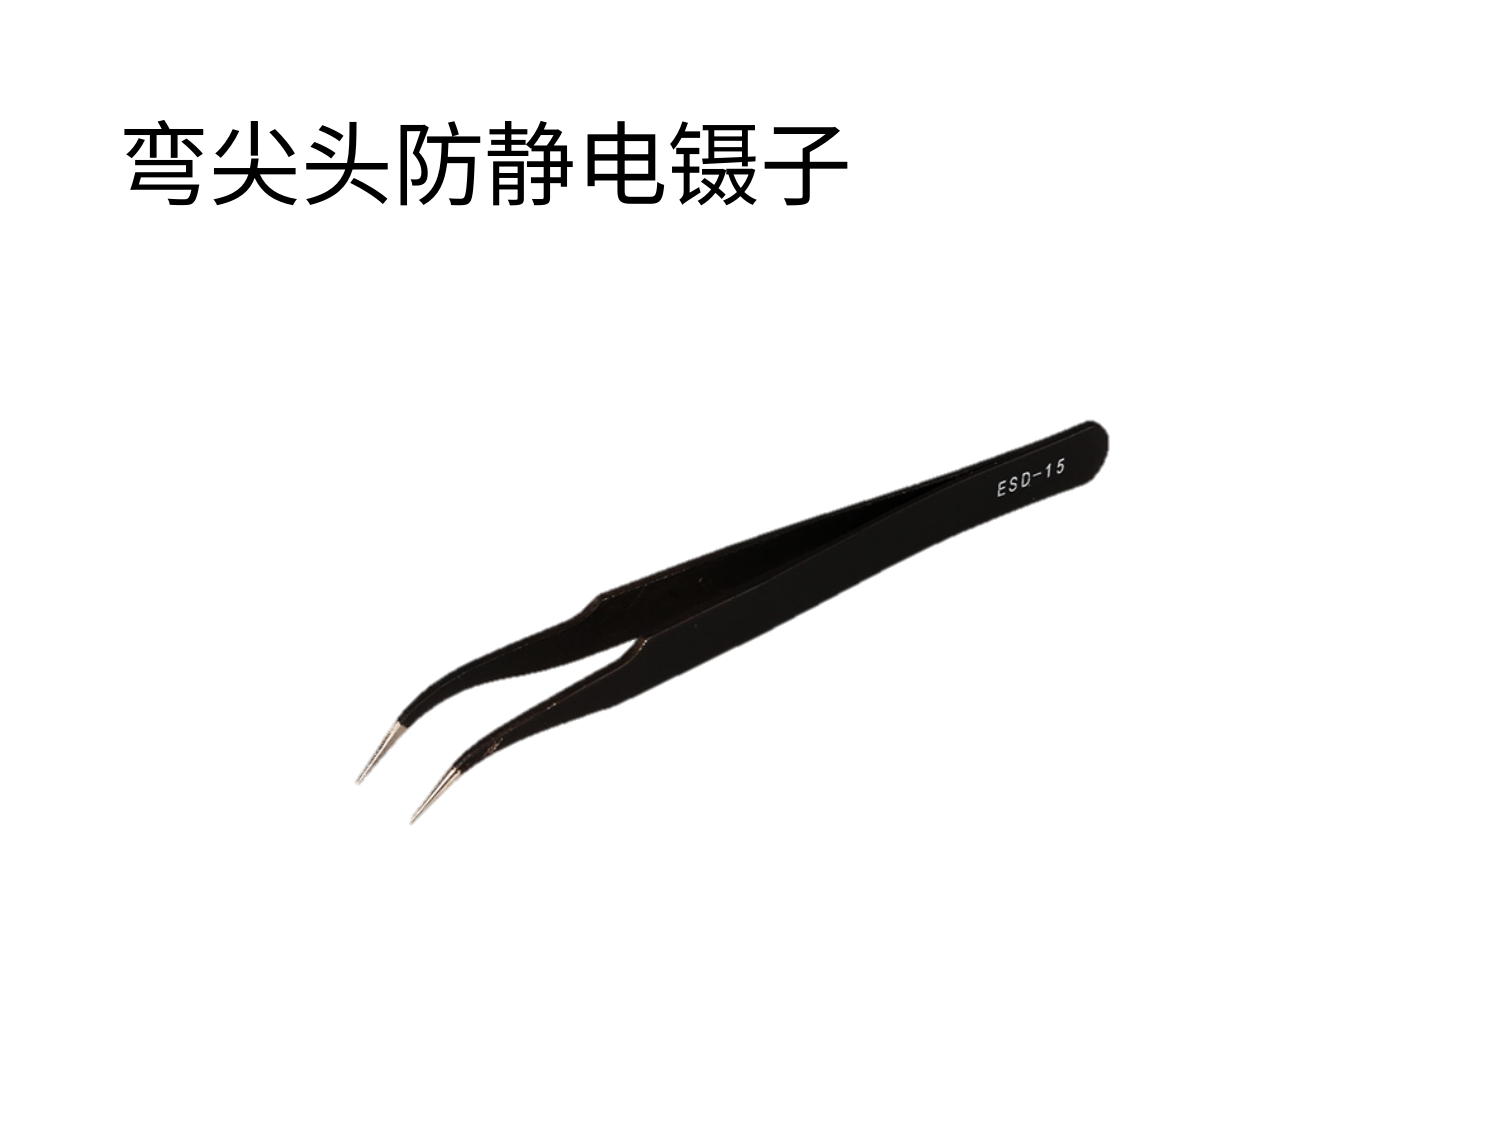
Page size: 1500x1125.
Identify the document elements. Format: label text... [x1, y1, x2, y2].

title 弯尖头防静电镊子 [103, 59, 1397, 278]
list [250, 315, 1250, 904]
